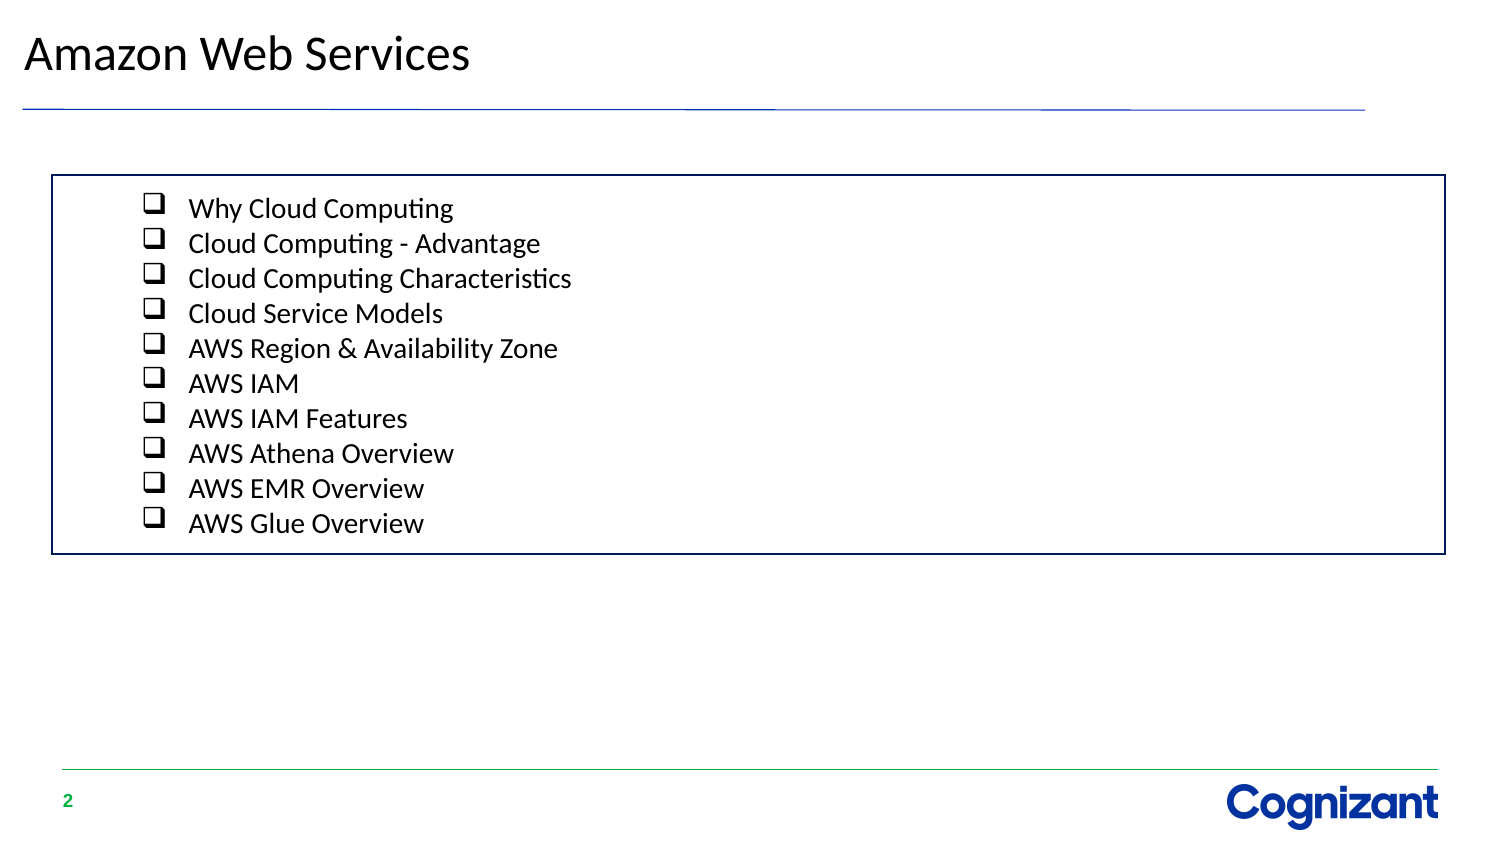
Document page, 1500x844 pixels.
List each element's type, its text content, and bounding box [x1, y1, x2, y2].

text_box 2 [63, 787, 101, 813]
text_box Why Cloud Computing Cloud Computing - Advantage Cloud Computing Characteristics Cloud Service Models AWS Region & Availability Zone AWS IAM AWS IAM Features AWS Athena Overview AWS EMR Overview AWS Glue Overview [51, 174, 1446, 555]
title Amazon Web Services [24, 27, 1400, 85]
picture [1227, 784, 1438, 830]
